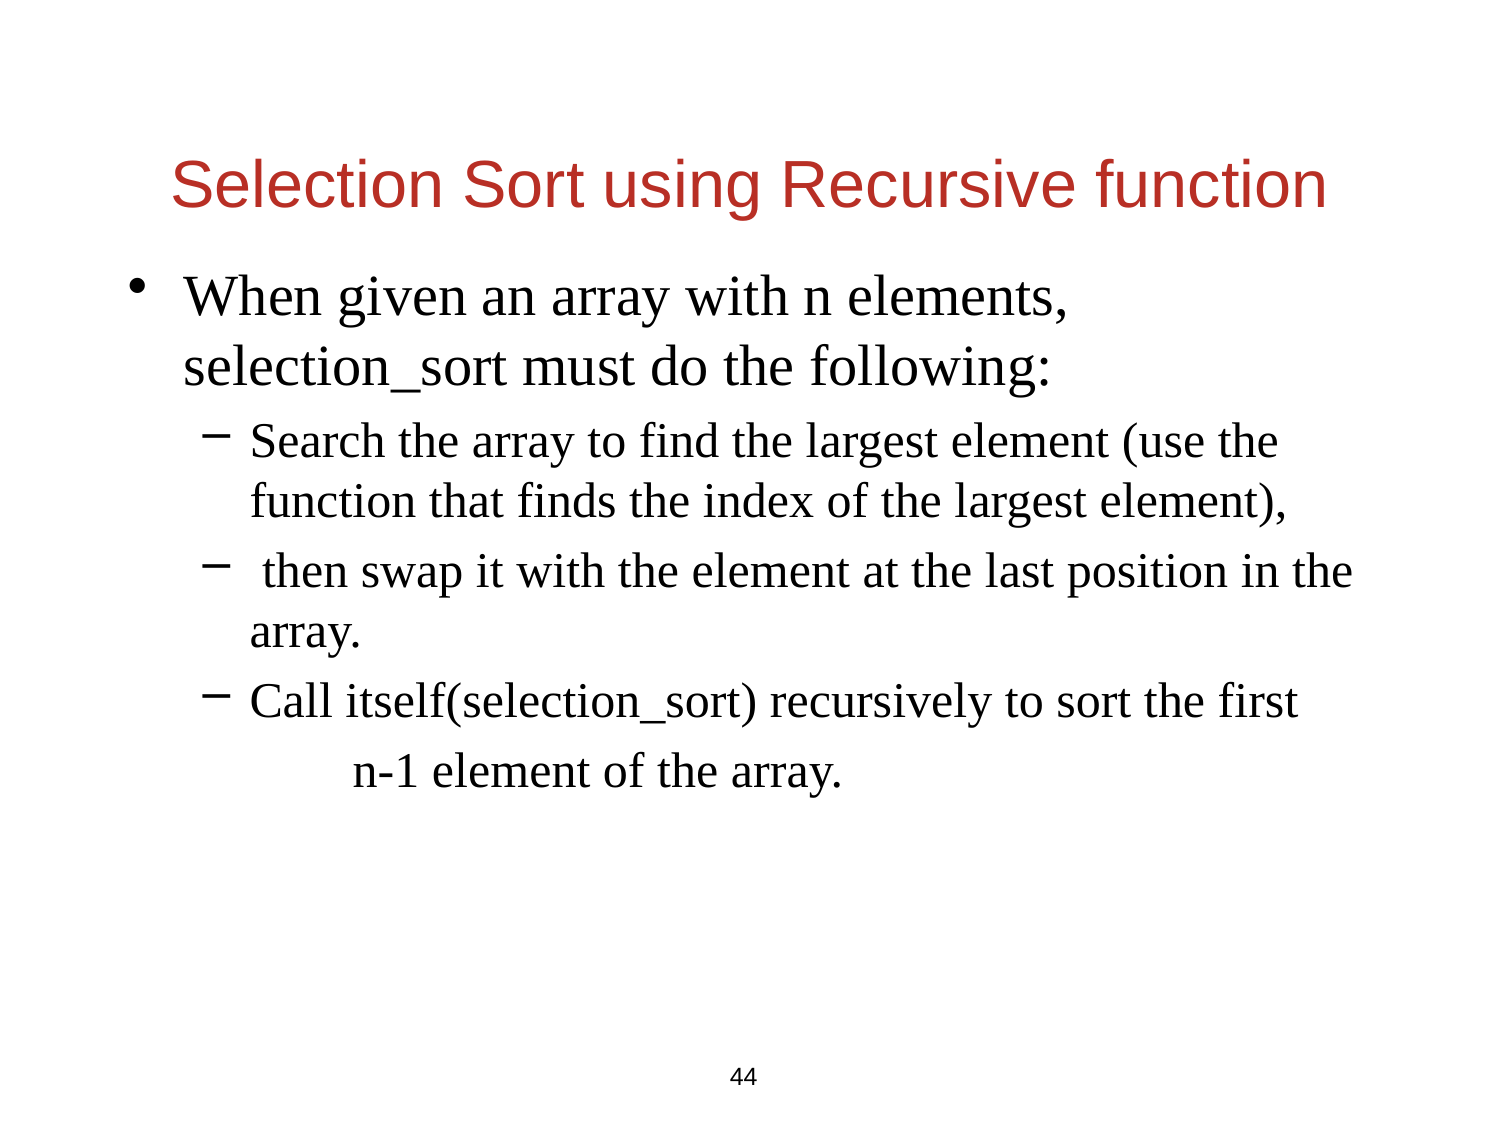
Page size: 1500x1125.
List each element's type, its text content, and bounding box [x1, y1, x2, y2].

list When given an array with n elements, selection_sort must do the following: Search the array to find the largest element (use the function that finds the index of the largest element), then swap it with the element at the last position in the array. Call itself(selection_sort) recursively to sort the first n-1 element of the array. [112, 249, 1388, 1038]
title Selection Sort using Recursive function [112, 125, 1388, 238]
slide_number 44 [687, 1049, 801, 1101]
